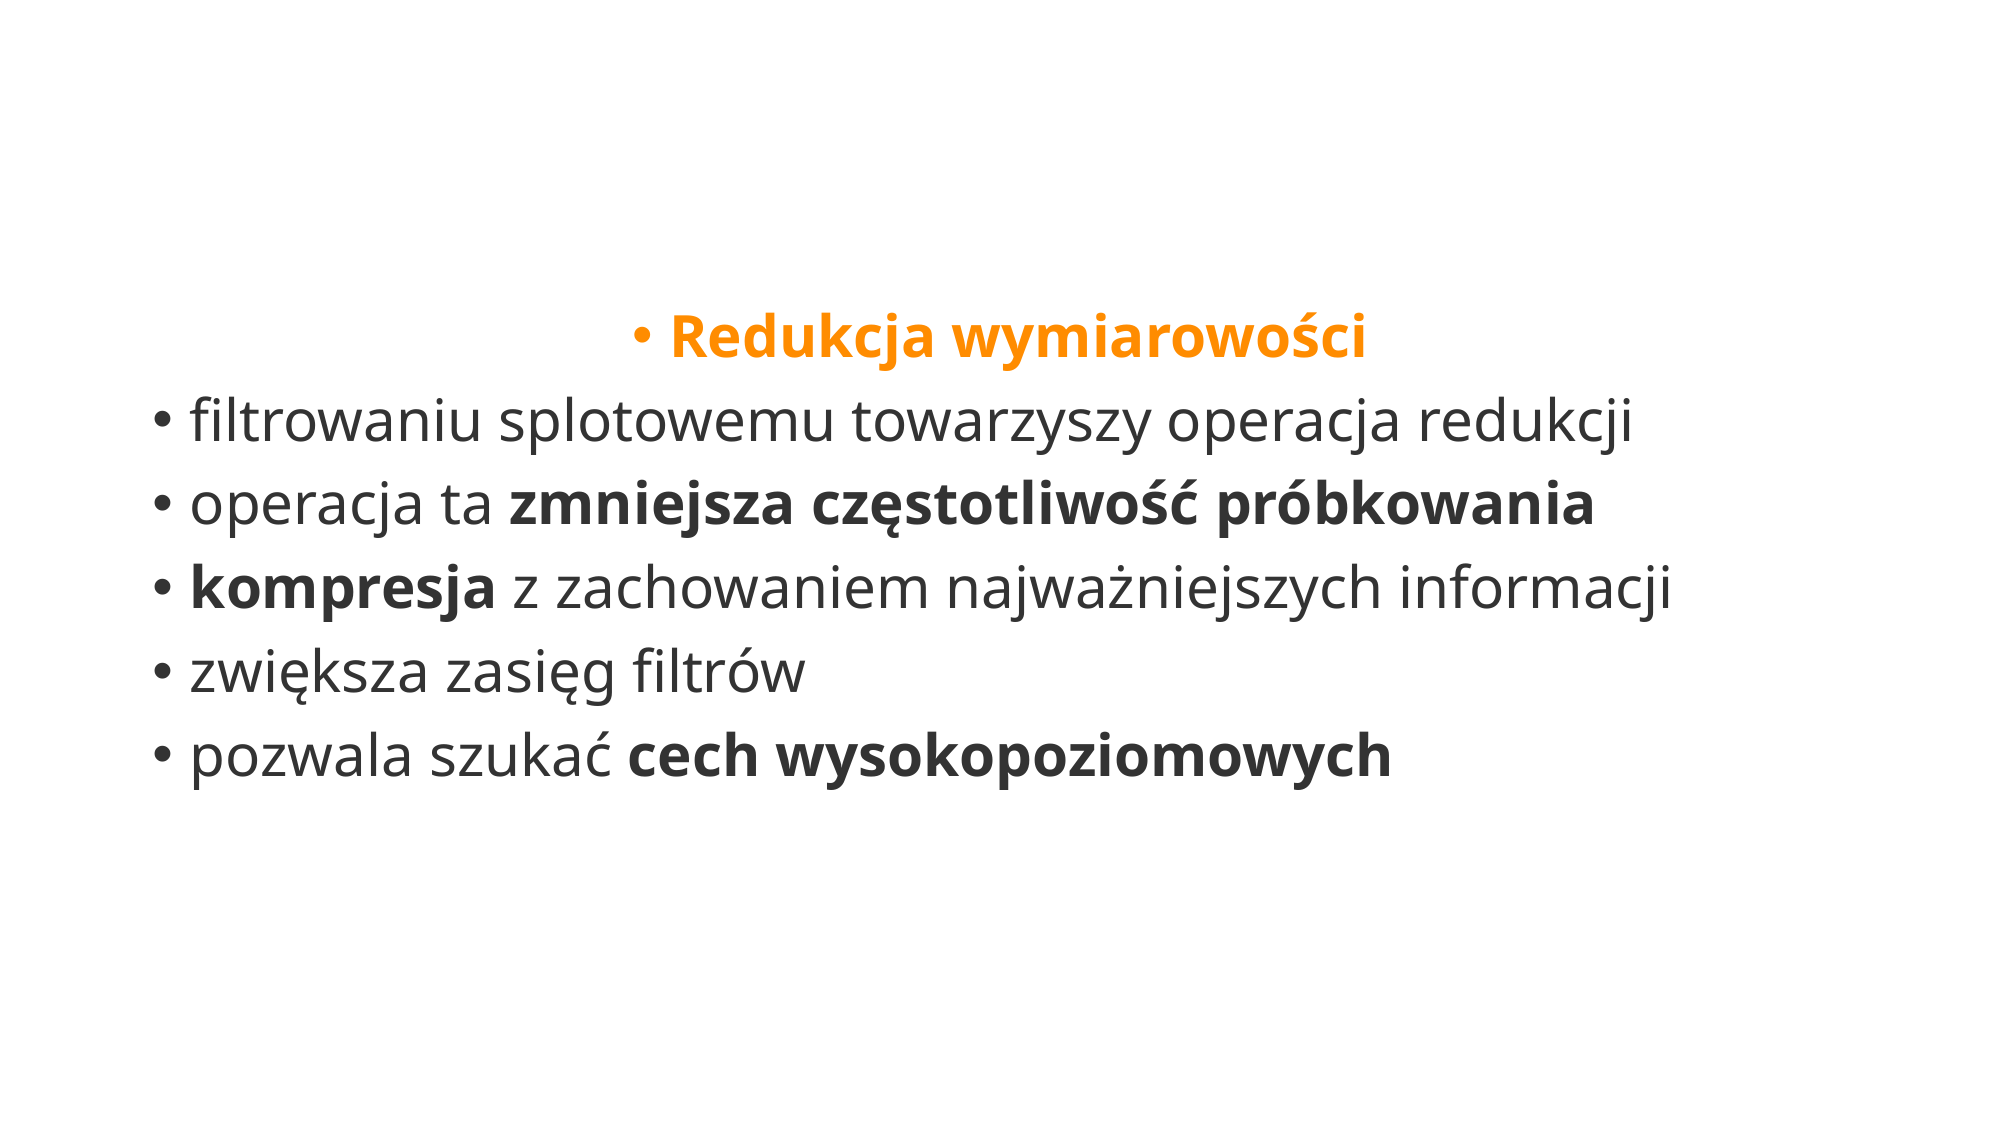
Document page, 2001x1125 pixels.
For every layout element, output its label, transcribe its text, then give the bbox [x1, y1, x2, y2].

list Redukcja wymiarowości​ filtrowaniu splotowemu towarzyszy operacja redukcji​ operacja ta zmniejsza częstotliwość próbkowania​ kompresja z zachowaniem najważniejszych informacji​ zwiększa zasięg filtrów​ pozwala szukać cech wysokopoziomowych [137, 299, 1863, 1014]
